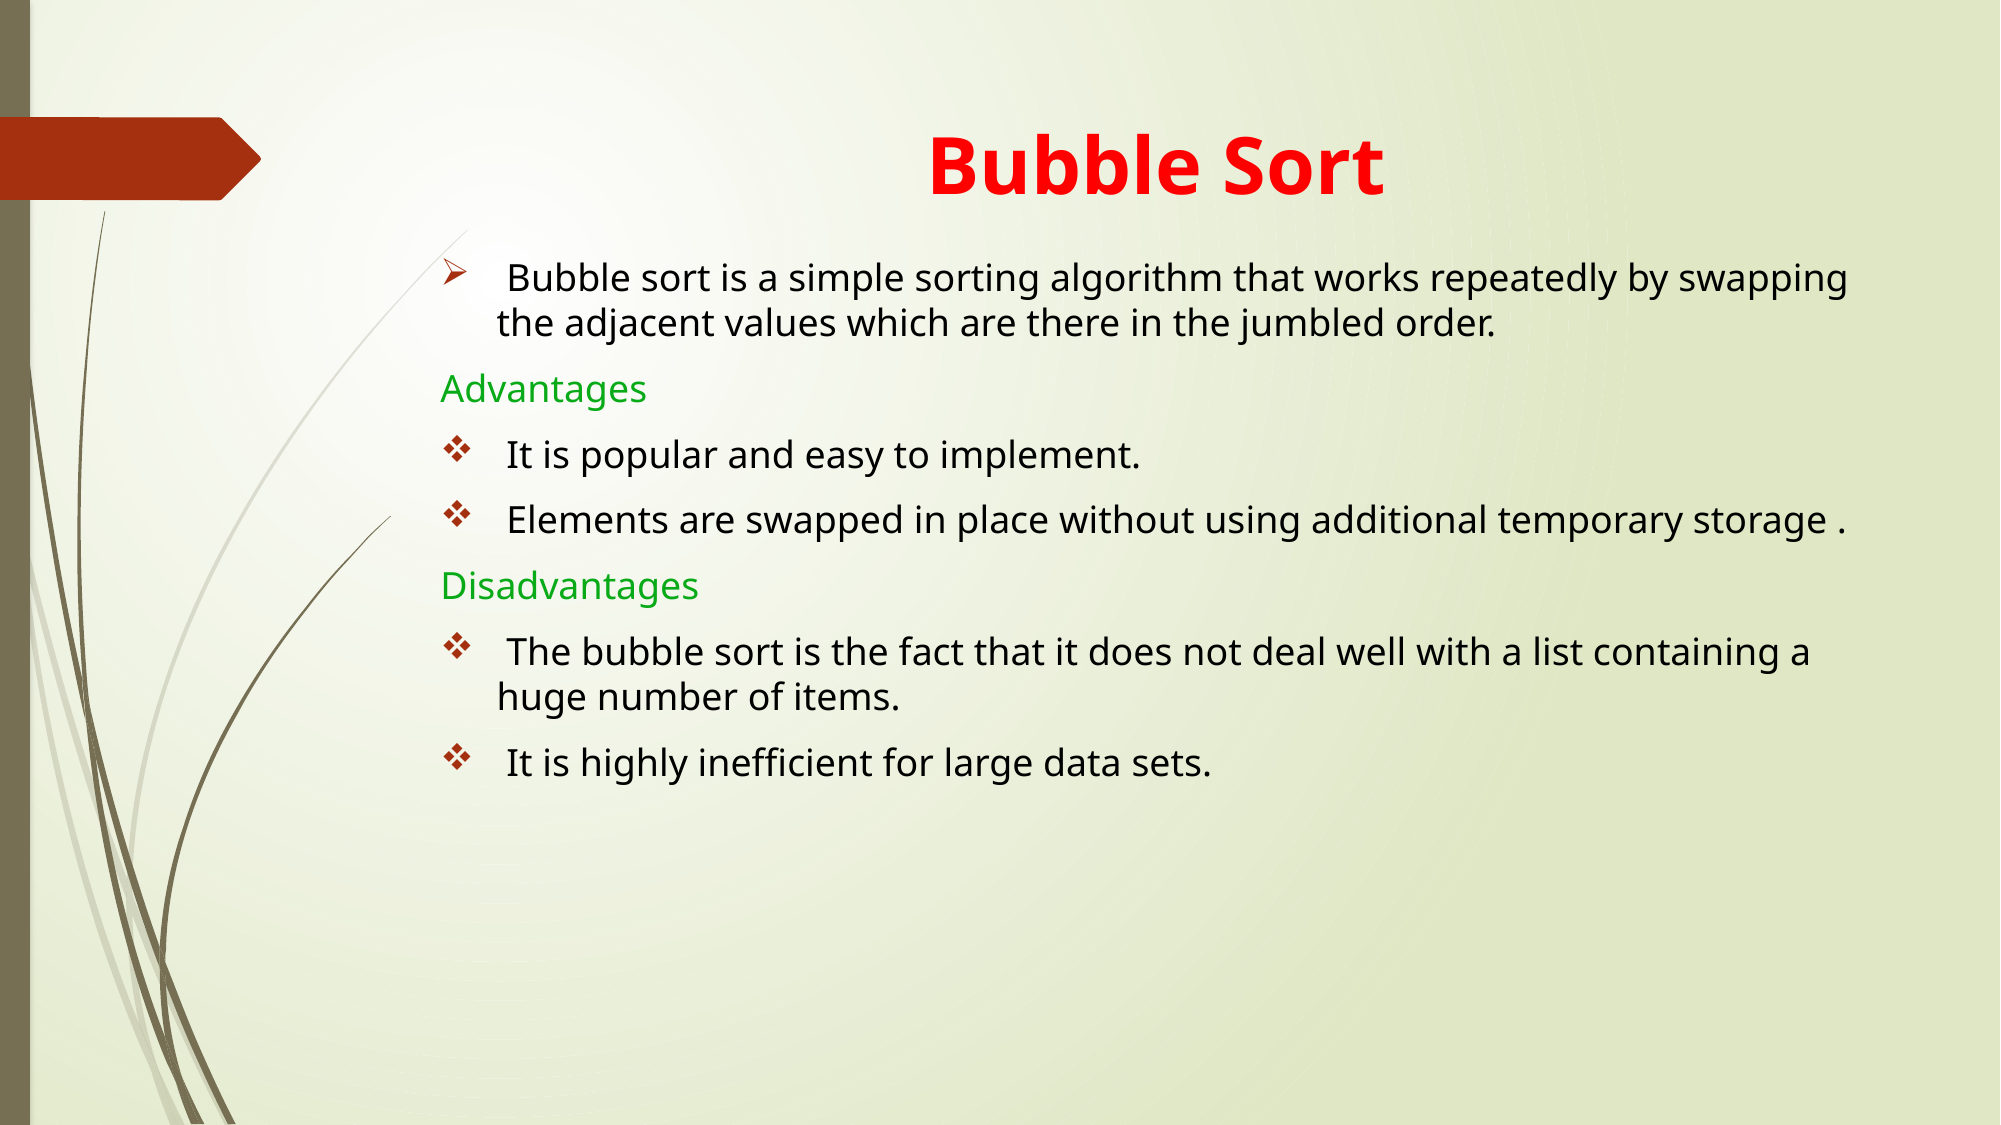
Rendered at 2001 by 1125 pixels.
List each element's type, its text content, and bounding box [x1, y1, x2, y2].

title Bubble Sort [425, 102, 1888, 246]
list Bubble sort is a simple sorting algorithm that works repeatedly by swapping the adjacent values which are there in the jumbled order. Advantages It is popular and easy to implement. Elements are swapped in place without using additional temporary storage . Disadvantages The bubble sort is the fact that it does not deal well with a list containing a huge number of items. It is highly inefficient for large data sets. [425, 246, 1888, 970]
